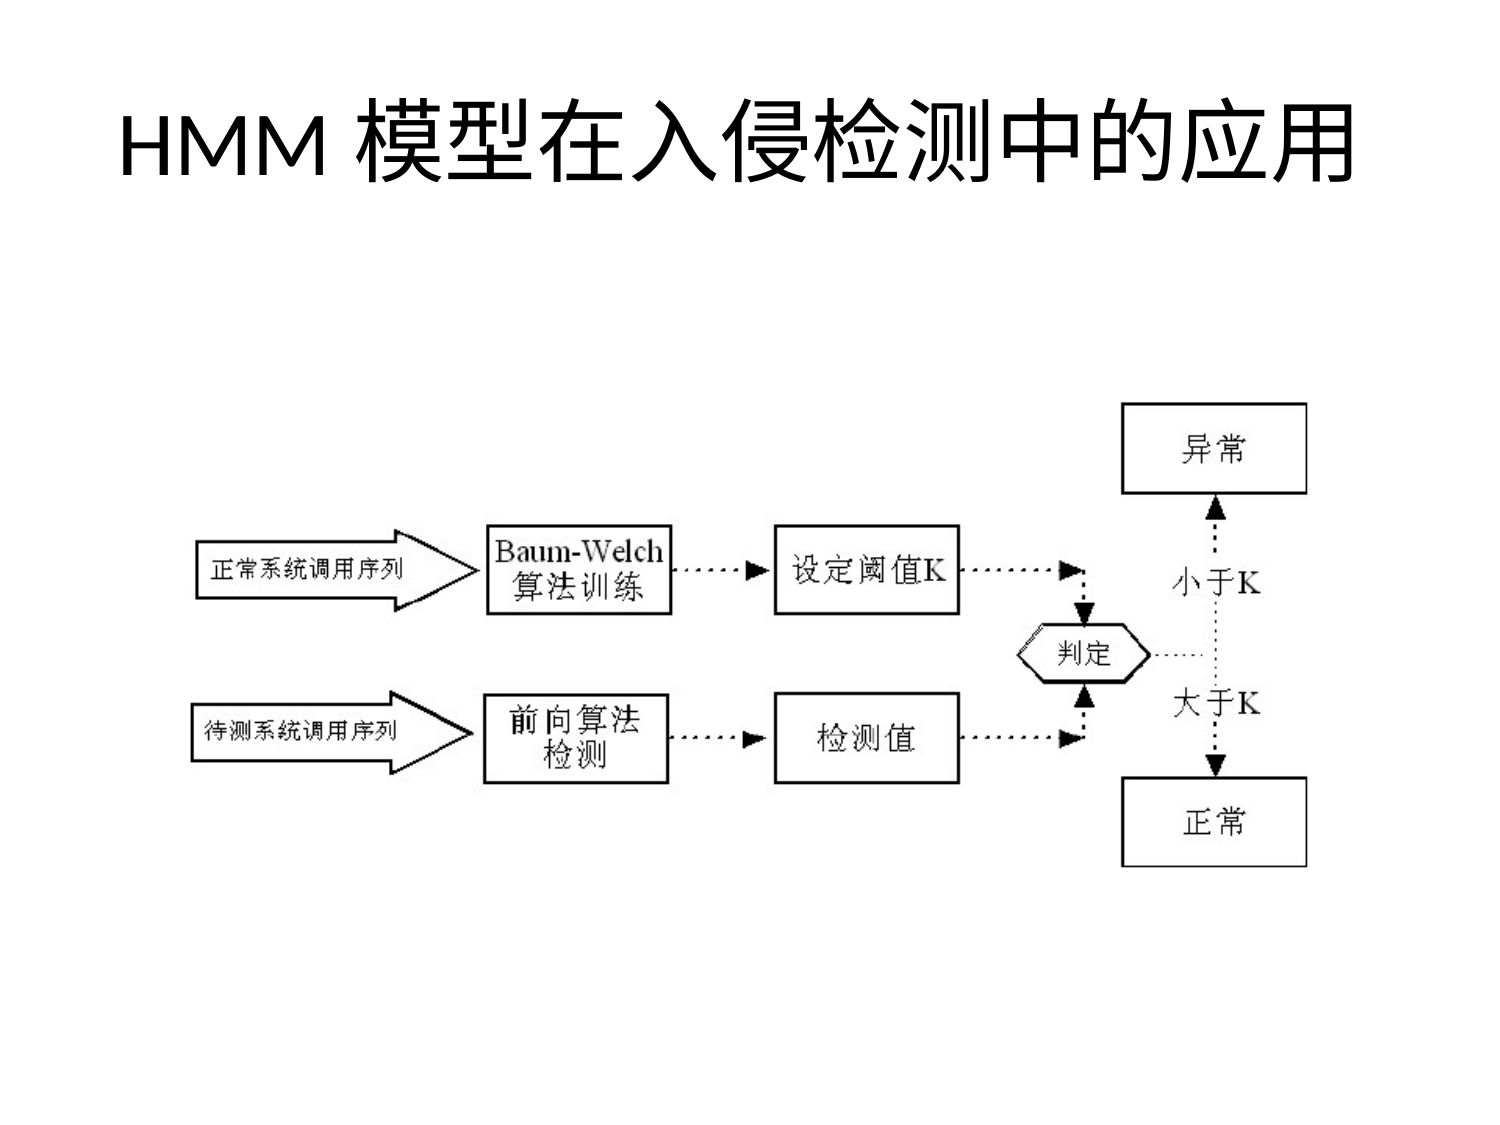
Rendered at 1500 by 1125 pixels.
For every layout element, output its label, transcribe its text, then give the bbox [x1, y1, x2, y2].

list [180, 387, 1320, 880]
title HMM模型在入侵检测中的应用 [75, 45, 1425, 233]
